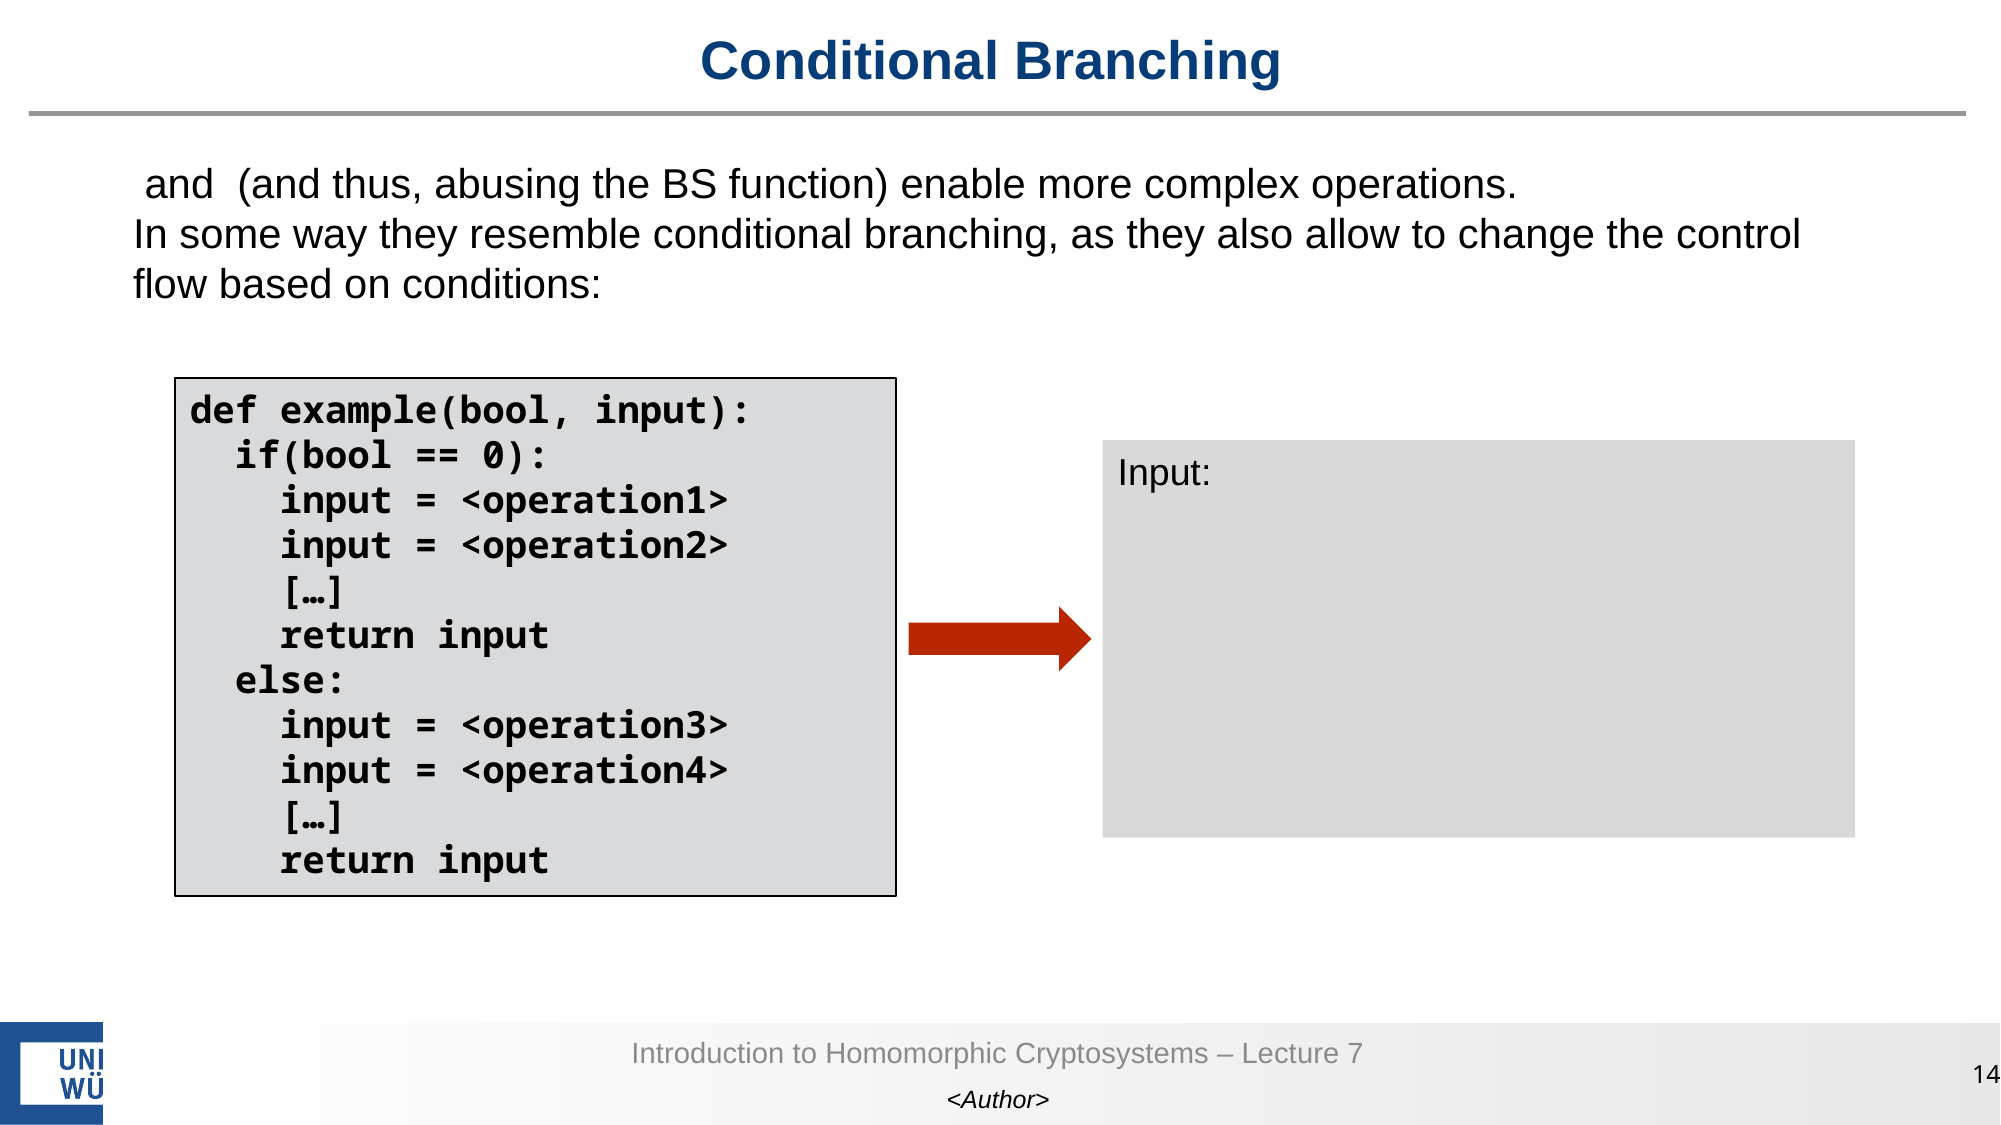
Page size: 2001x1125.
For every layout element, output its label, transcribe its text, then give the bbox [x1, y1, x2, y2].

text_box def example(bool, input): if(bool == 0): input = <operation1> input = <operation2> […] return input else: input = <operation3> input = <operation4> […] return input [174, 378, 897, 896]
text_box [908, 606, 1092, 672]
title Conditional Branching [117, 4, 1867, 112]
picture [0, 1022, 103, 1125]
